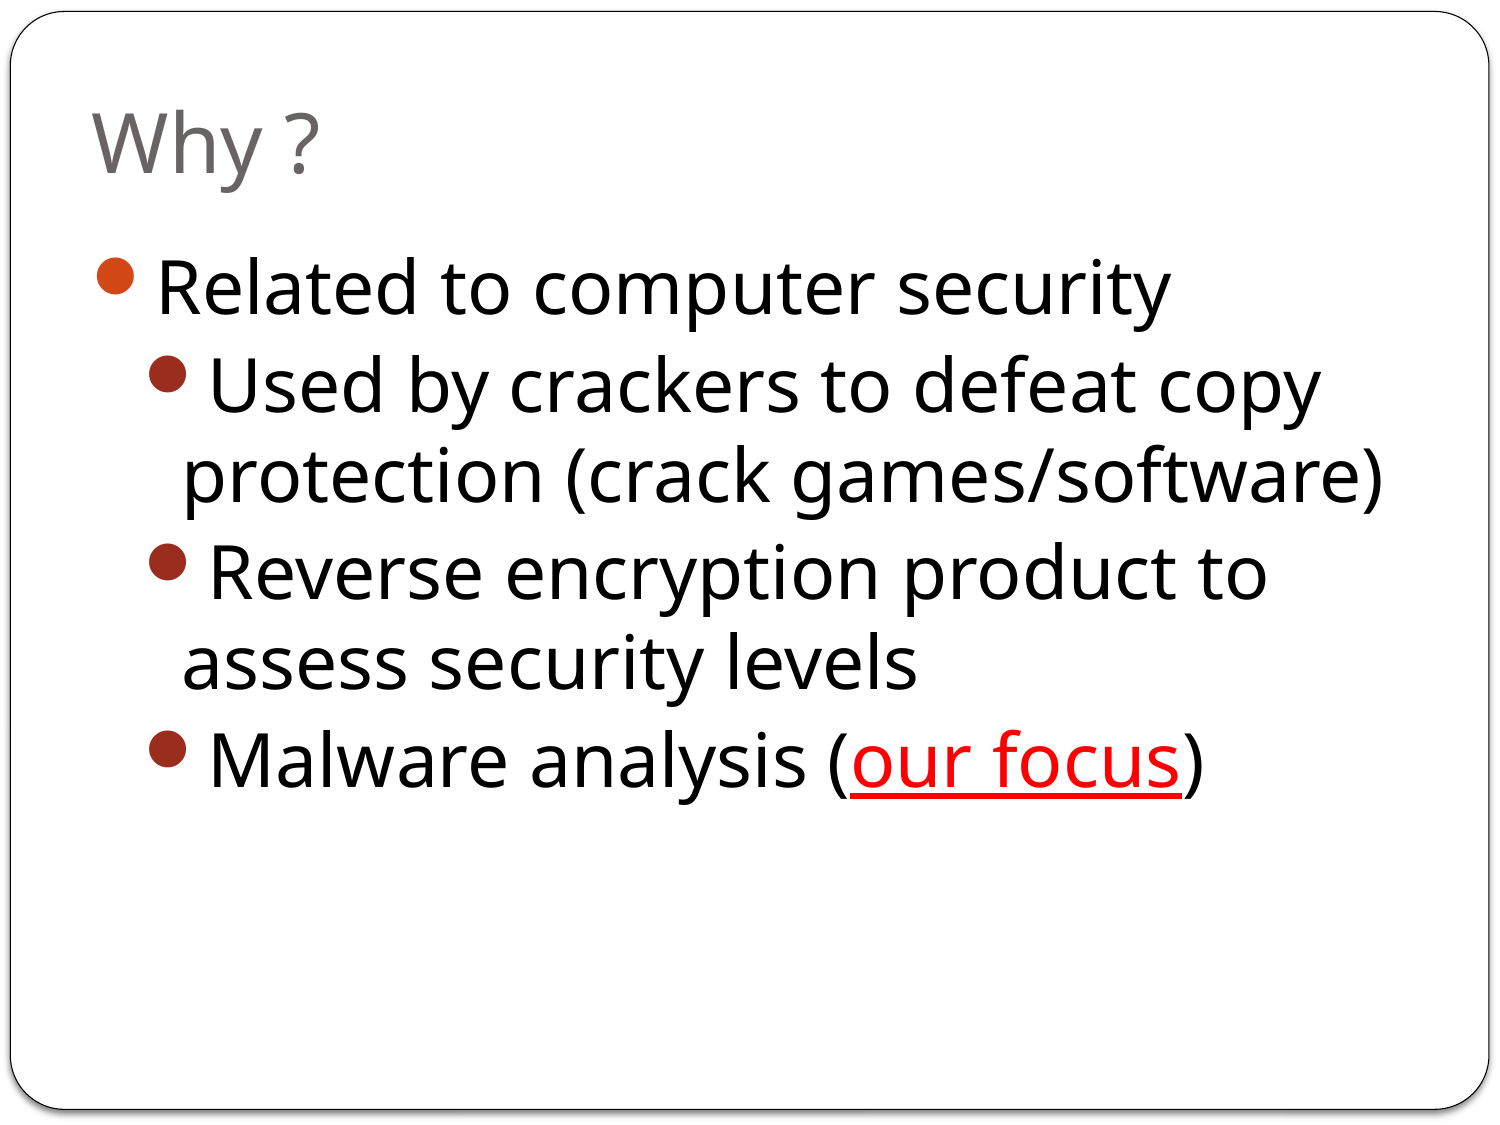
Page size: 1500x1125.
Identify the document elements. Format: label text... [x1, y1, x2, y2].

title Why ? [76, 66, 1427, 206]
list Related to computer security Used by crackers to defeat copy protection (crack games/software) Reverse encryption product to assess security levels Malware analysis (our focus) [76, 231, 1427, 1053]
